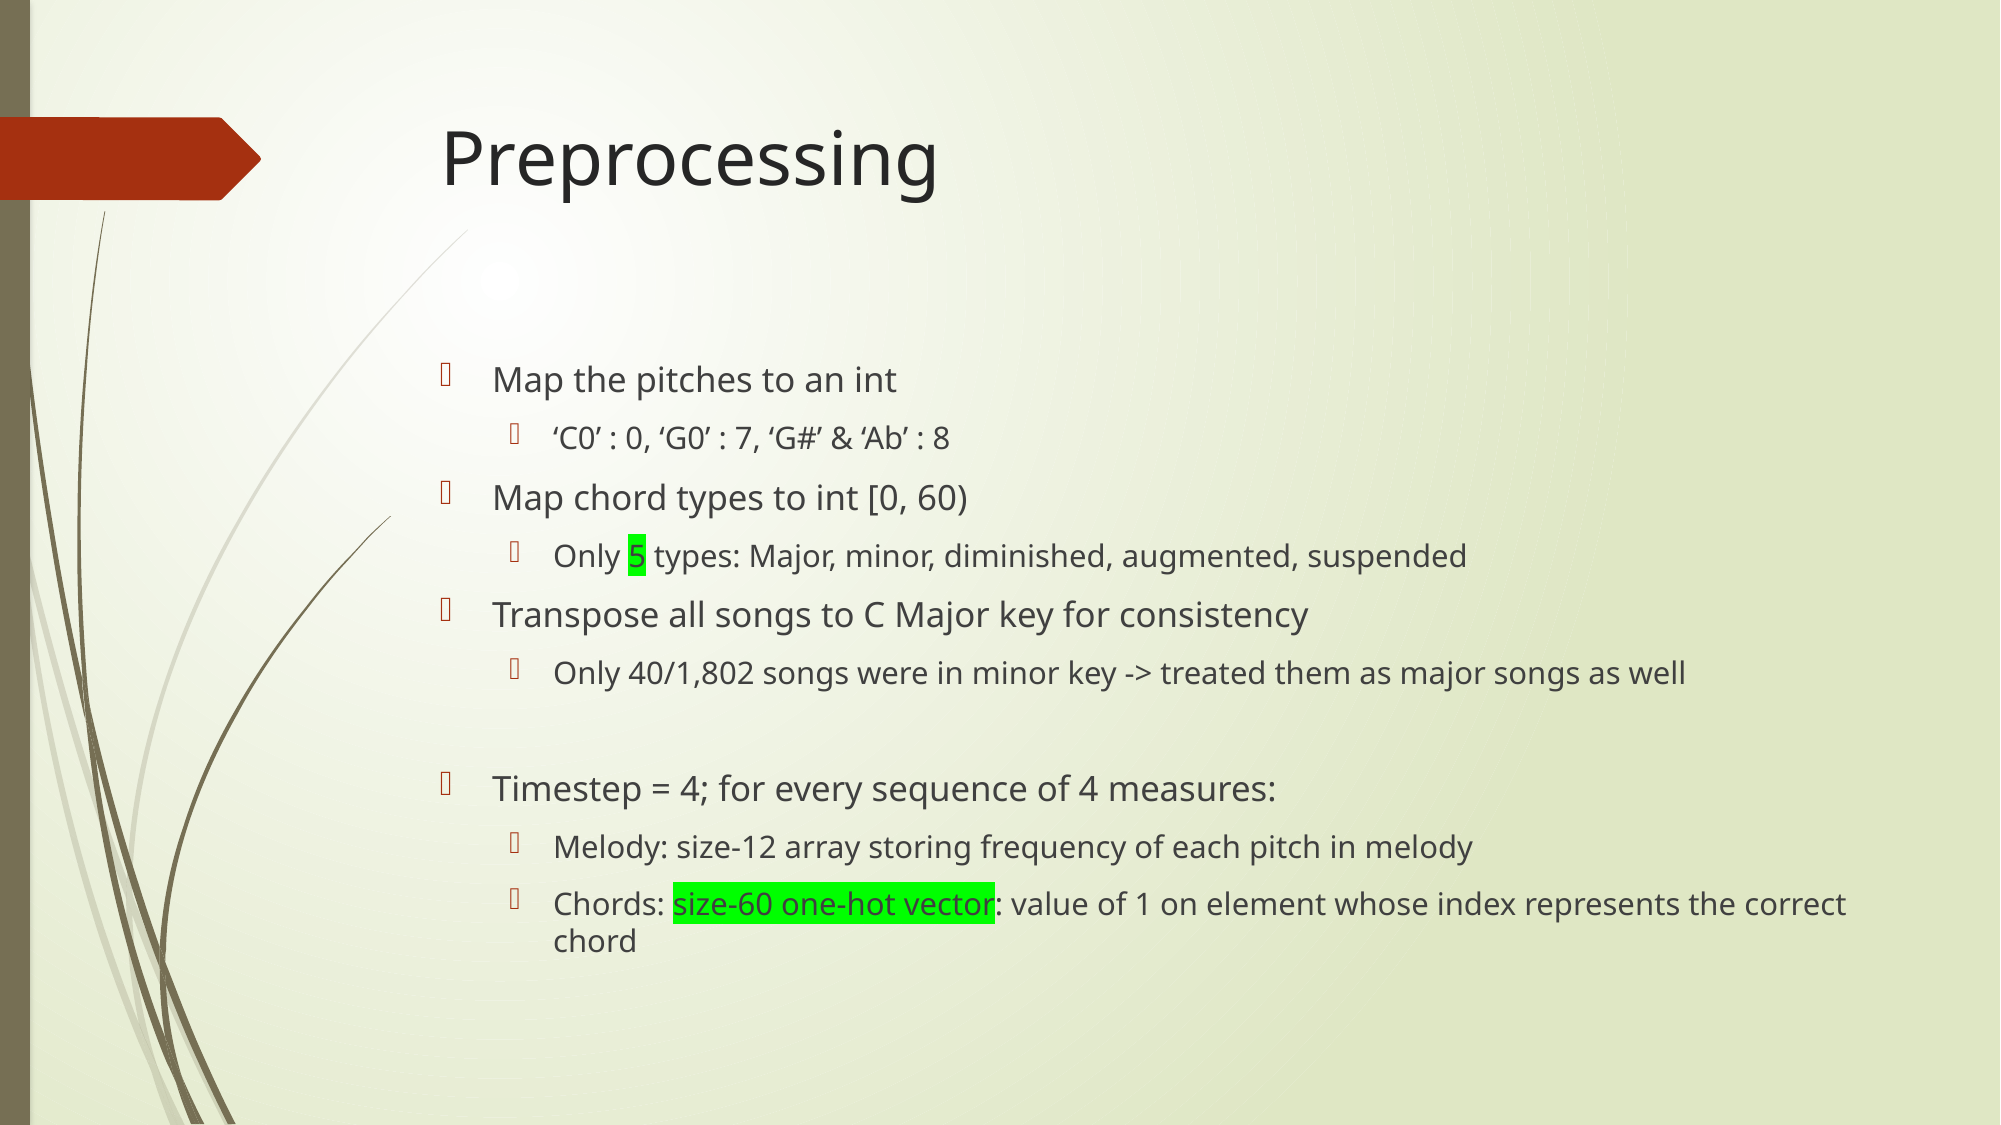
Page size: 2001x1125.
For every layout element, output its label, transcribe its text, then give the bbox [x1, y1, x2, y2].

list Map the pitches to an int ‘C0’ : 0, ‘G0’ : 7, ‘G#’ & ‘Ab’ : 8 Map chord types to int [0, 60) Only 5 types: Major, minor, diminished, augmented, suspended Transpose all songs to C Major key for consistency Only 40/1,802 songs were in minor key -> treated them as major songs as well Timestep = 4; for every sequence of 4 measures: Melody: size-12 array storing frequency of each pitch in melody Chords: size-60 one-hot vector: value of 1 on element whose index represents the correct chord [424, 350, 1888, 970]
title Preprocessing [425, 102, 1888, 313]
